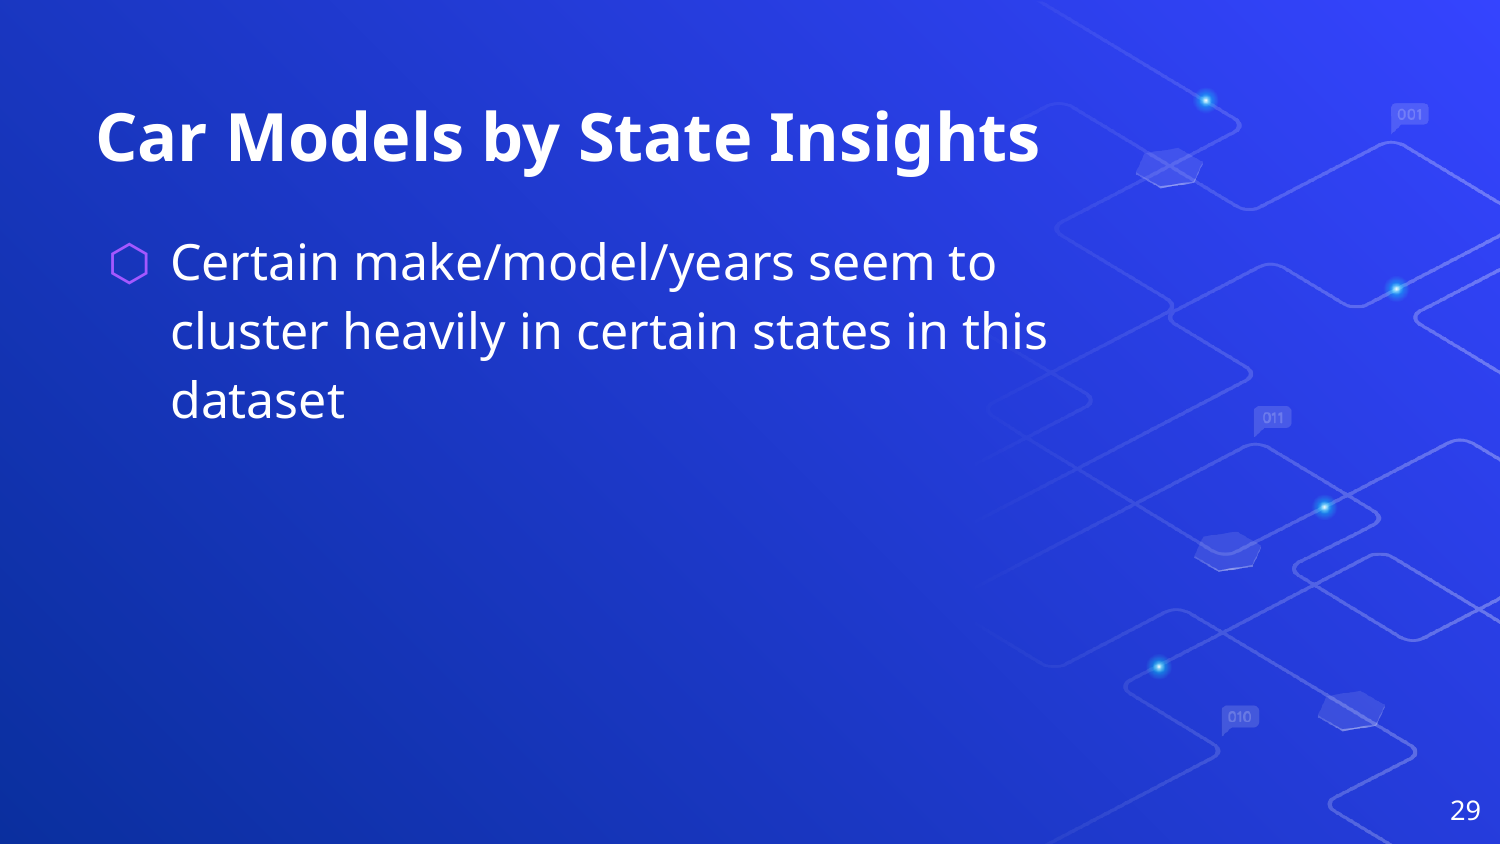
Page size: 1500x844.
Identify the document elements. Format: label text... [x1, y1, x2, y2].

picture [0, 0, 1500, 844]
title Car Models by State Insights [95, 33, 1082, 175]
list Certain make/model/years seem to cluster heavily in certain states in this dataset [95, 221, 1082, 741]
slide_number ‹#› [1391, 779, 1482, 844]
